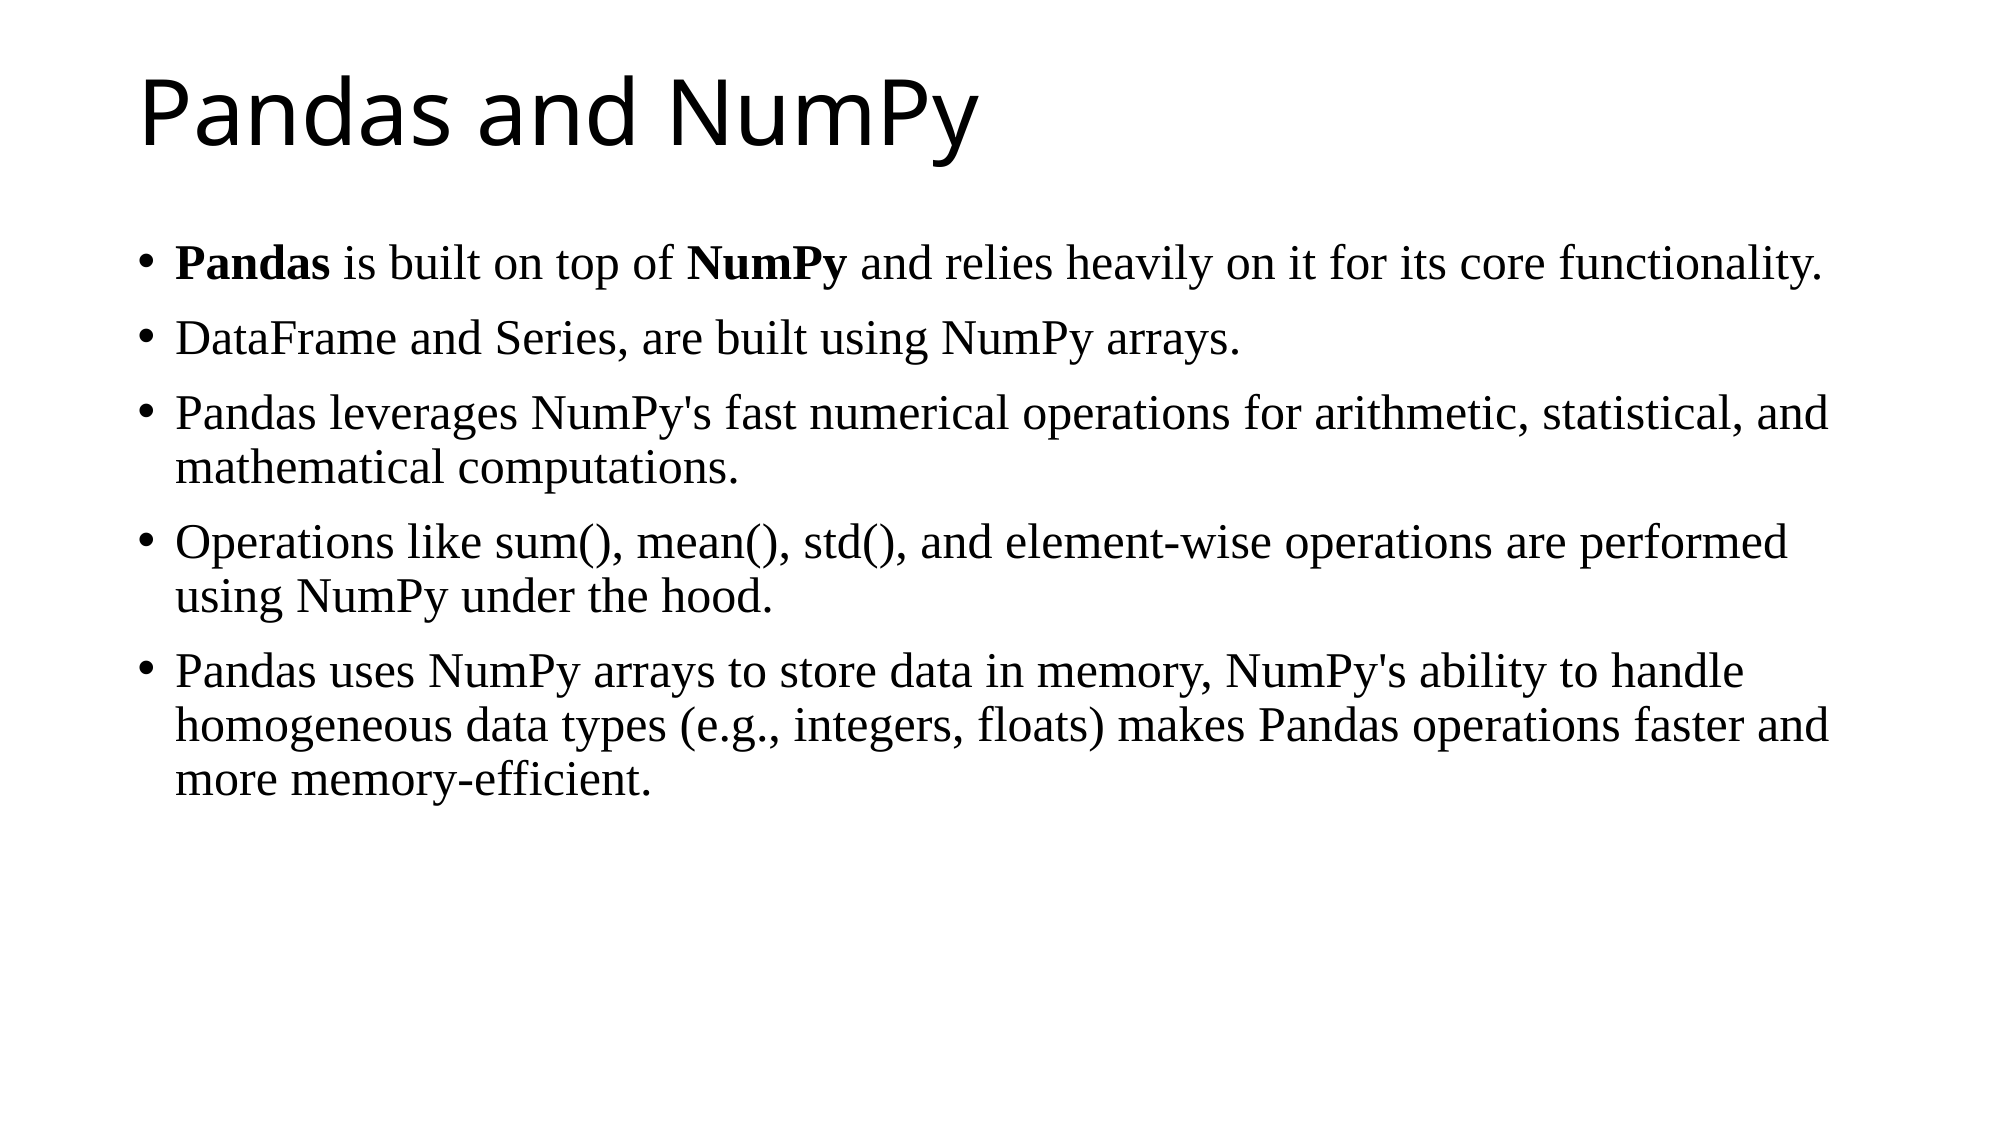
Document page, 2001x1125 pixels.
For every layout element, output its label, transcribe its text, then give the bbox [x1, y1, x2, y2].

title Pandas and NumPy [122, 41, 1848, 190]
list Pandas is built on top of NumPy and relies heavily on it for its core functionality. DataFrame and Series, are built using NumPy arrays. Pandas leverages NumPy's fast numerical operations for arithmetic, statistical, and mathematical computations. Operations like sum(), mean(), std(), and element-wise operations are performed using NumPy under the hood. Pandas uses NumPy arrays to store data in memory, NumPy's ability to handle homogeneous data types (e.g., integers, floats) makes Pandas operations faster and more memory-efficient. [122, 229, 1848, 1058]
